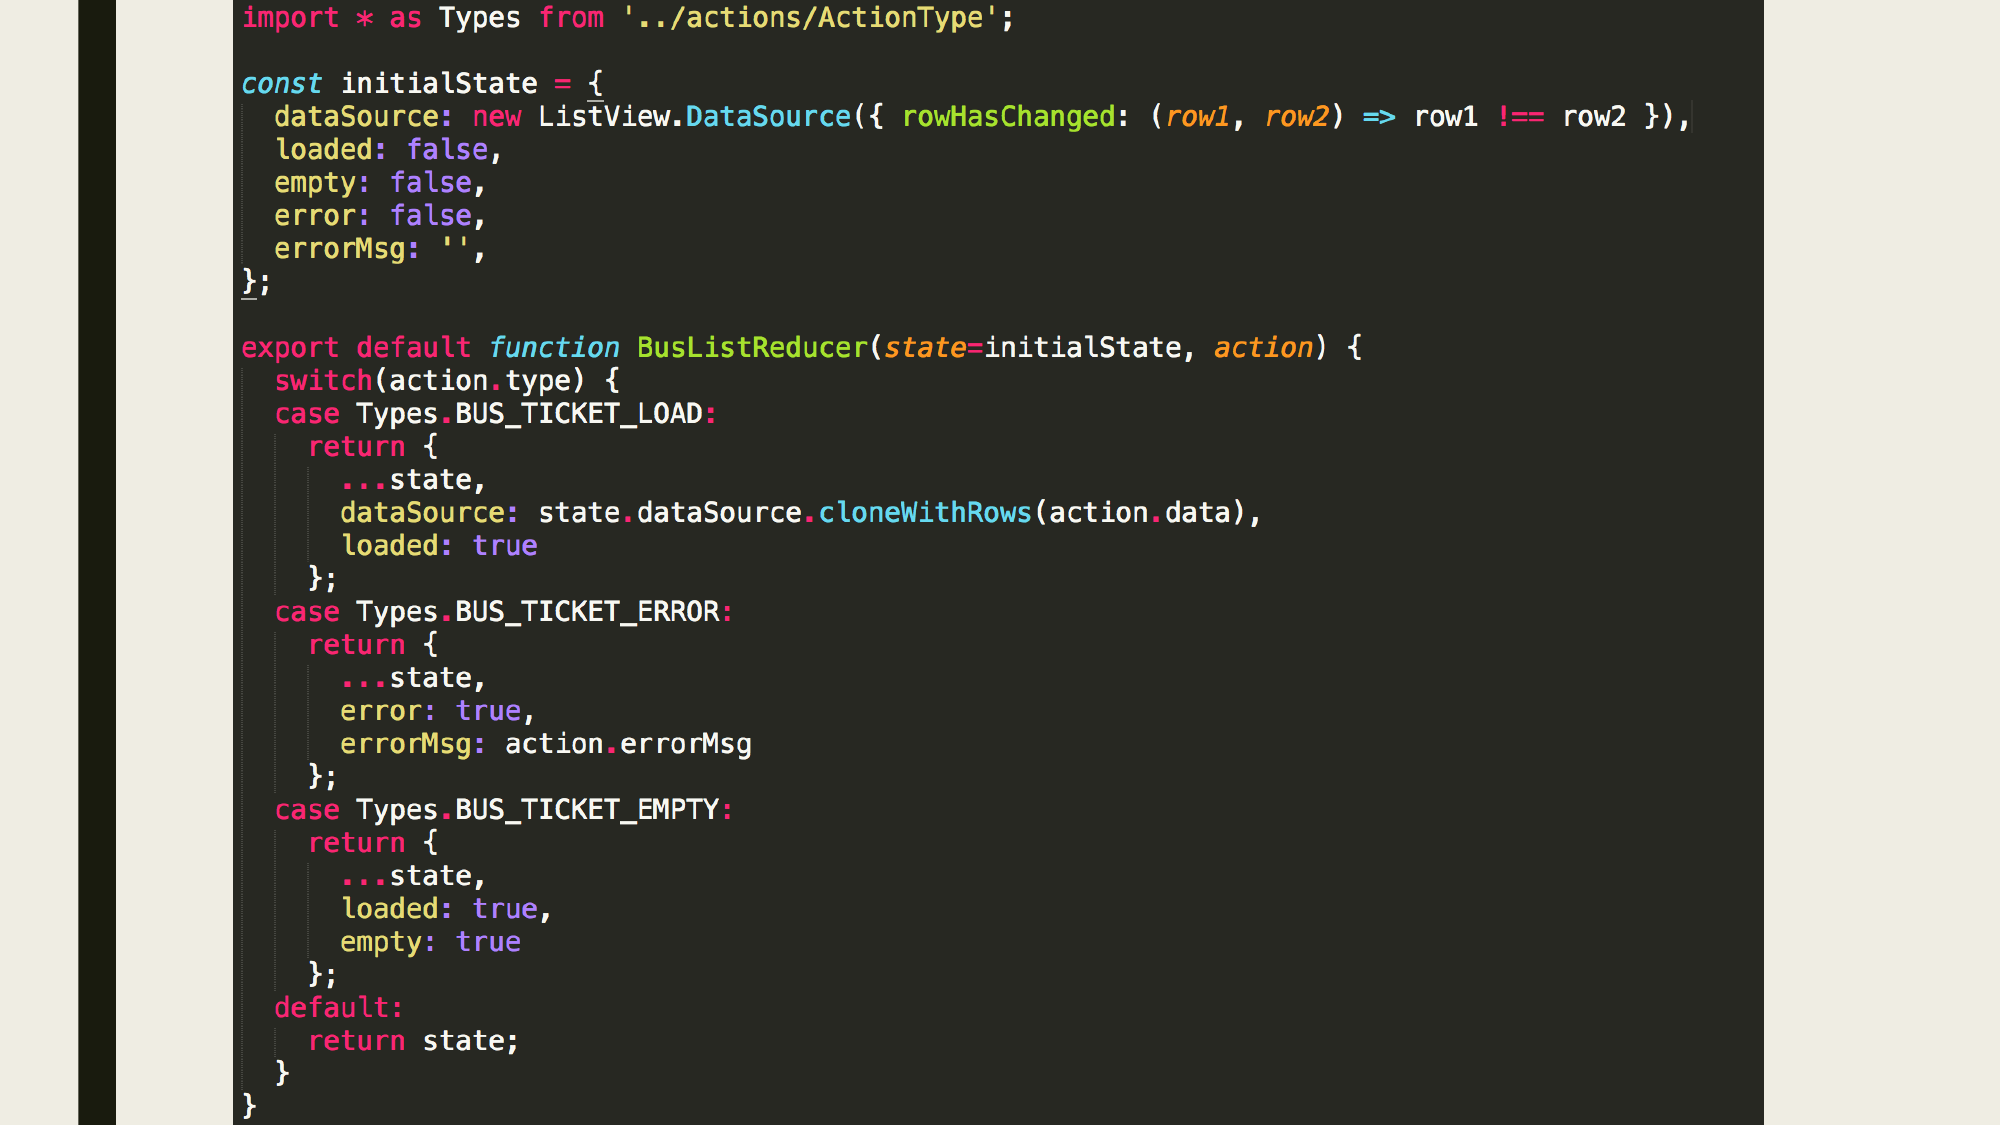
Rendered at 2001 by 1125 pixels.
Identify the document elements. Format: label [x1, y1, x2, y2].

picture [233, 0, 1764, 1125]
